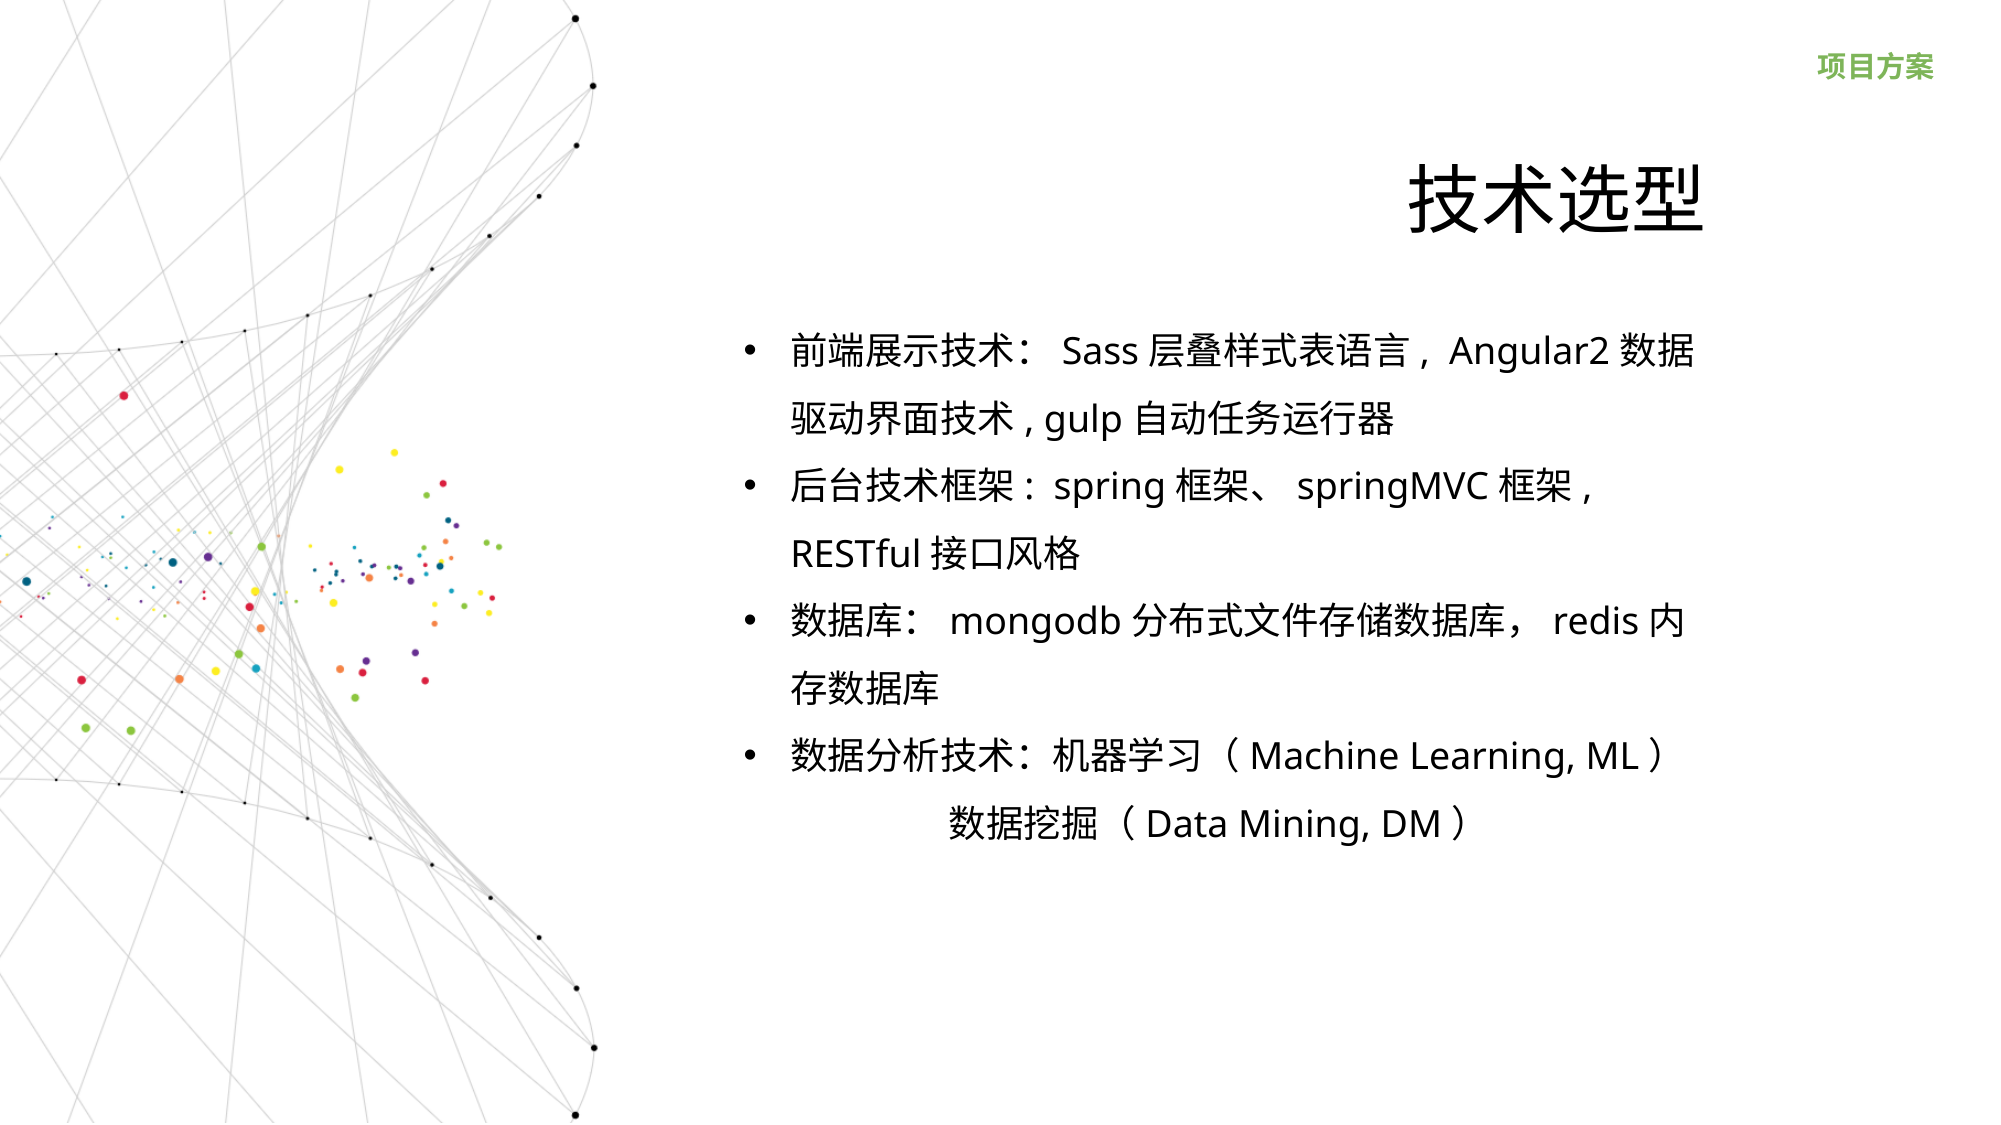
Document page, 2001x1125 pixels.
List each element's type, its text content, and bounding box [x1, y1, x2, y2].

picture [0, 0, 688, 1123]
list 项目方案 [1407, 35, 1951, 101]
text_box 前端展示技术：Sass层叠样式表语言, Angular2数据驱动界面技术, gulp自动任务运行器 后台技术框架: spring框架、springMVC框架, RESTful接口风格 数据库：mongodb分布式文件存储数据库，redis内存数据库 数据分析技术：机器学习（Machine Learning, ML） 数据挖掘（Data Mining, DM） [728, 297, 1724, 897]
text_box 技术选型 [1391, 145, 1722, 251]
